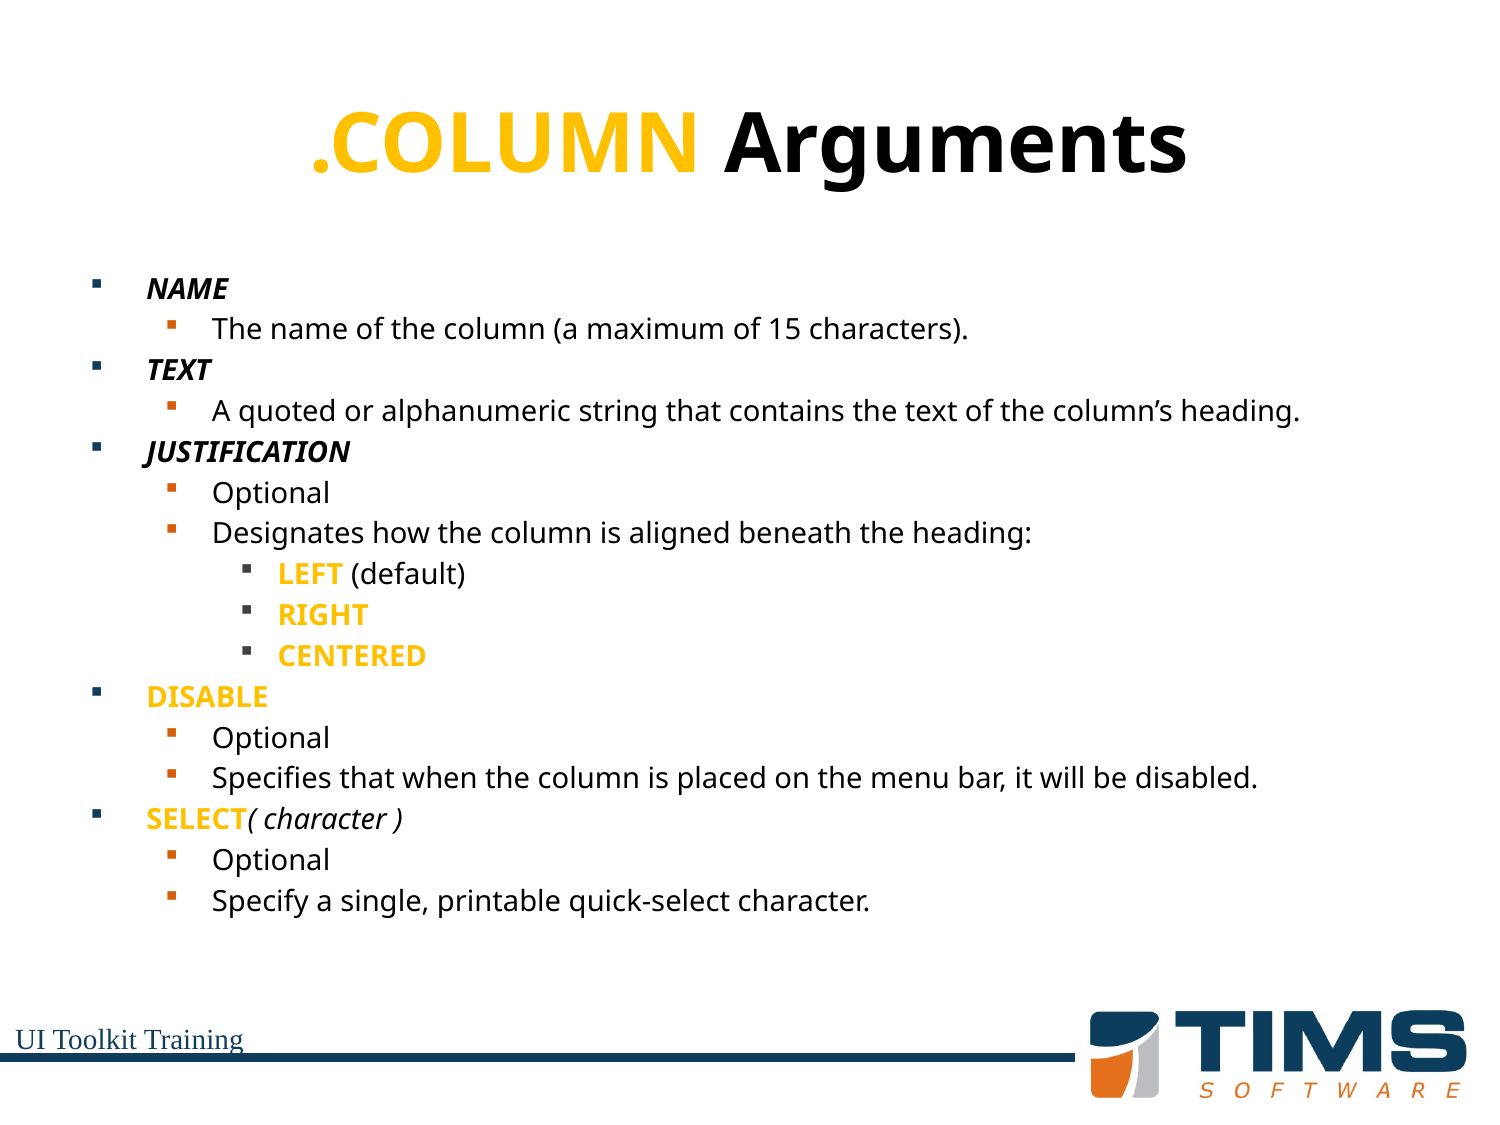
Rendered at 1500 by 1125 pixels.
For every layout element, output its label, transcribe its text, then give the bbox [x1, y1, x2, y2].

footer UI Toolkit Training [0, 1012, 650, 1088]
list NAME The name of the column (a maximum of 15 characters). TEXT A quoted or alphanumeric string that contains the text of the column’s heading. JUSTIFICATION Optional Designates how the column is aligned beneath the heading: LEFT (default) RIGHT CENTERED DISABLE Optional Specifies that when the column is placed on the menu bar, it will be disabled. SELECT( character ) Optional Specify a single, printable quick-select character. [75, 262, 1425, 1005]
picture [1087, 1007, 1469, 1098]
title .COLUMN Arguments [75, 45, 1425, 233]
